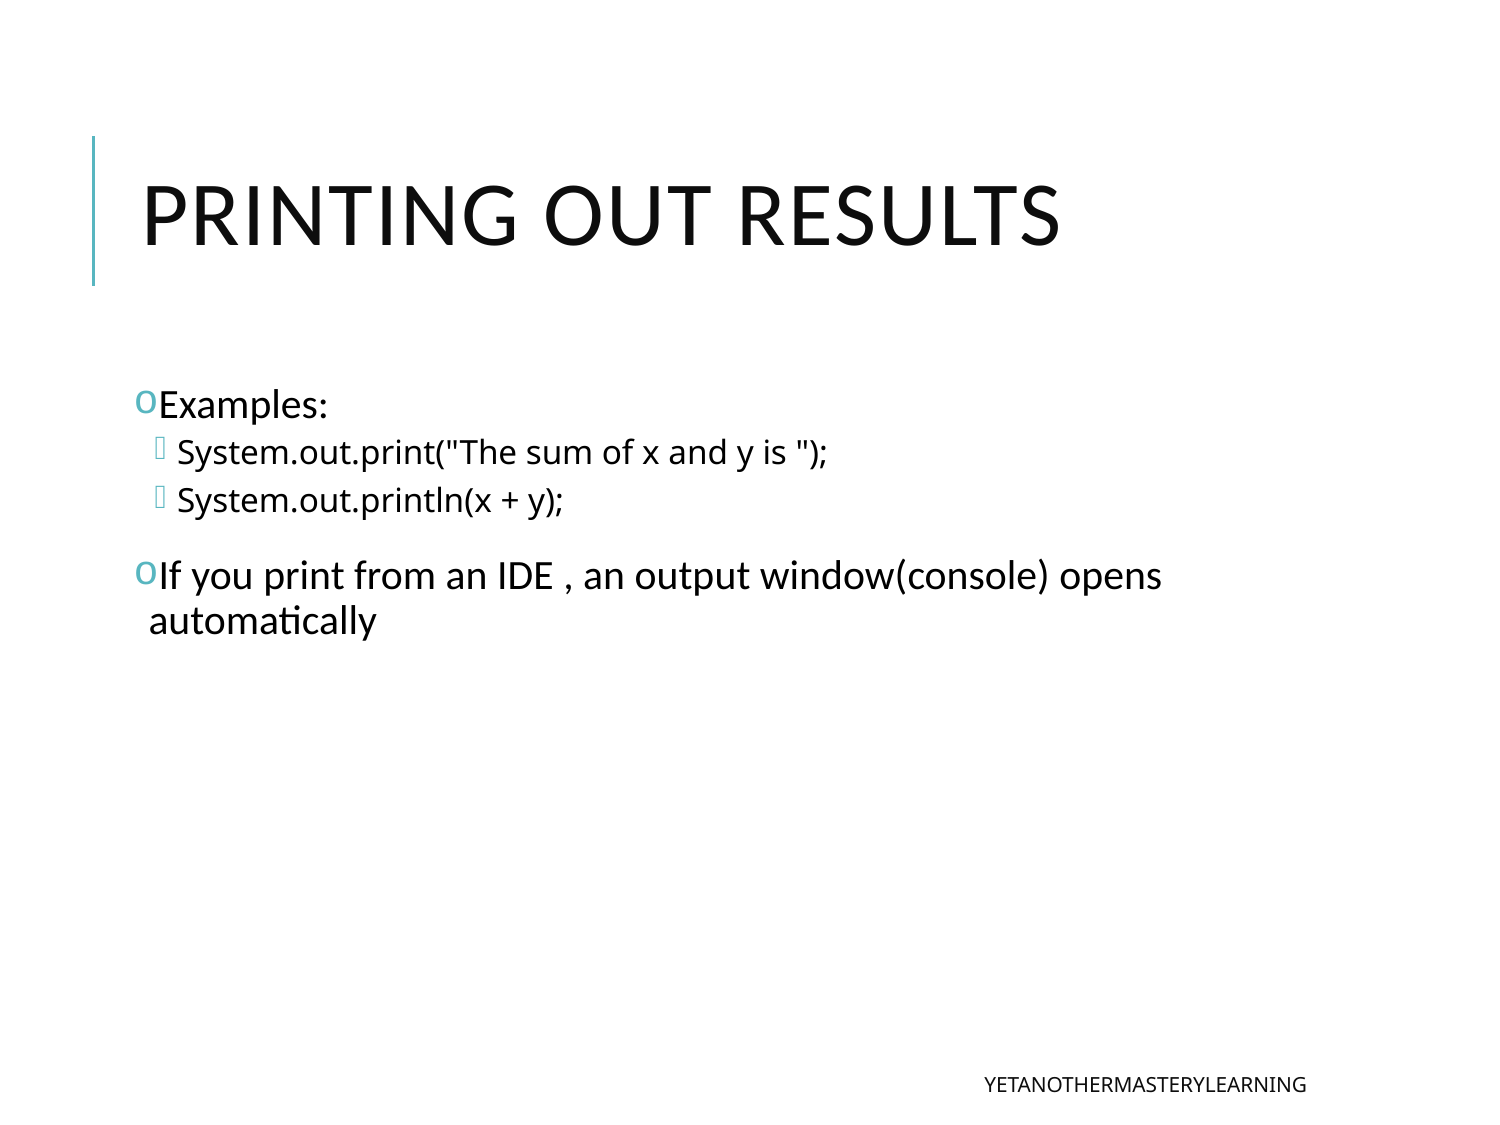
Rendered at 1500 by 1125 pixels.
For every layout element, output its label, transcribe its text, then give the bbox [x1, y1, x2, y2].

list Examples: System.out.print("The sum of x and y is "); System.out.println(x + y); If you print from an IDE , an output window(console) opens automatically [126, 375, 1322, 1035]
footer yetanothermasterylearning [595, 1061, 1322, 1107]
title Printing out results [126, 96, 1322, 342]
